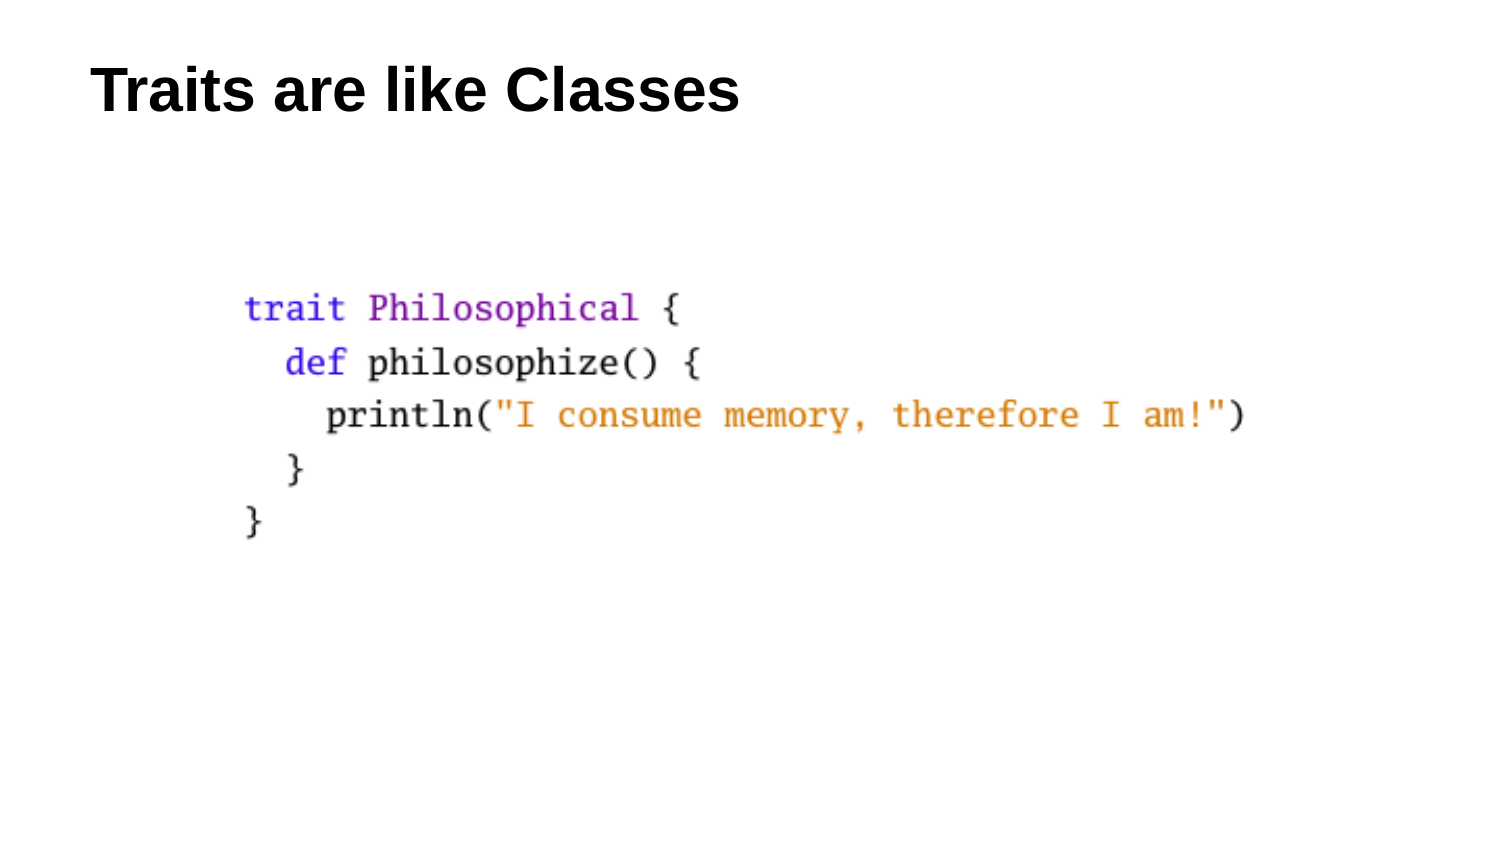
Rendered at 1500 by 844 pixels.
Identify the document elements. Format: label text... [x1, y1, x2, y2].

picture [228, 278, 1269, 565]
title Traits are like Classes [75, 33, 1425, 175]
